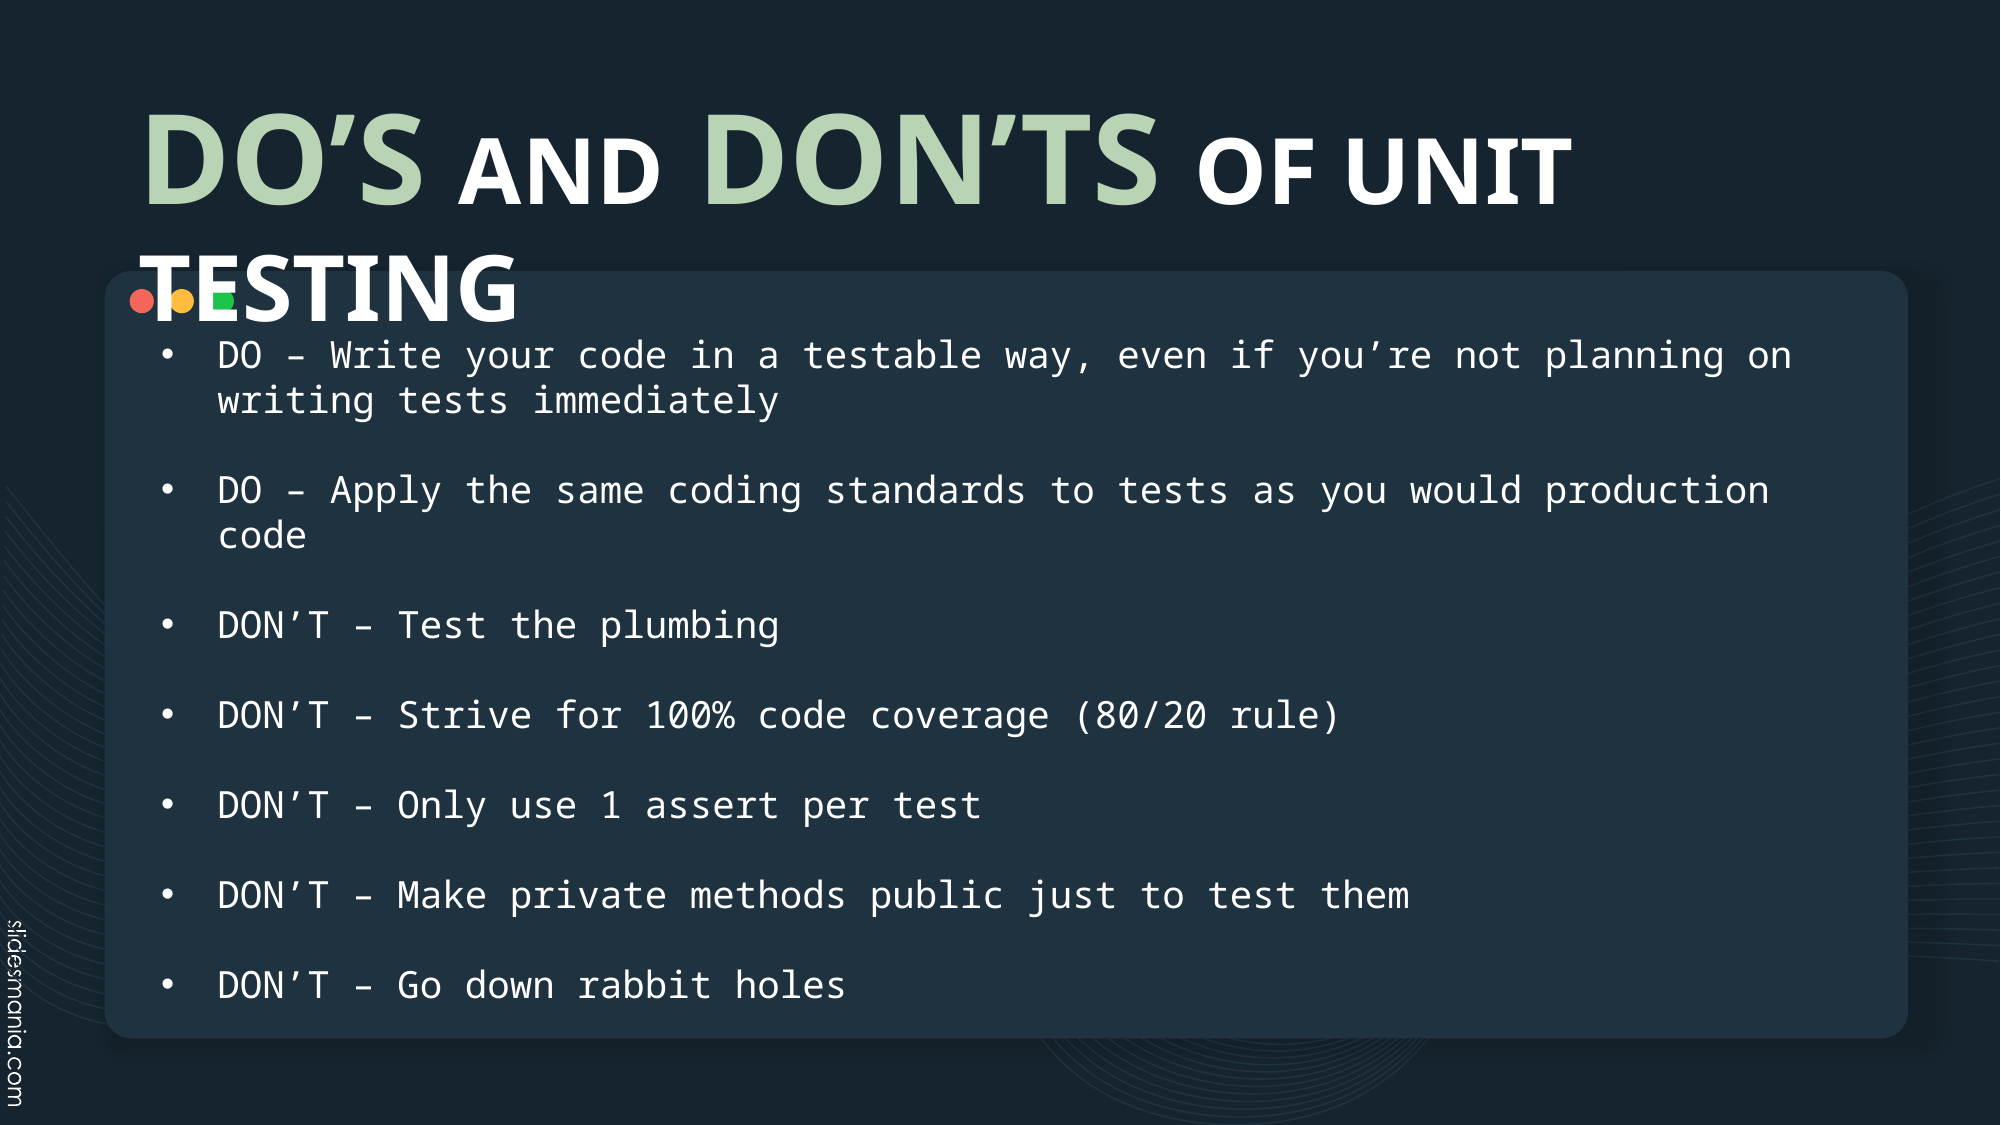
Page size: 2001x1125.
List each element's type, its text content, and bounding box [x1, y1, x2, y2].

text_box DO – Write your code in a testable way, even if you’re not planning on writing tests immediately DO – Apply the same coding standards to tests as you would production code DON’T – Test the plumbing DON’T – Strive for 100% code coverage (80/20 rule) DON’T – Only use 1 assert per test DON’T – Make private methods public just to test them DON’T – Go down rabbit holes [146, 323, 1854, 1014]
title DO’S AND DON’TS OF UNIT TESTING [118, 59, 1909, 186]
